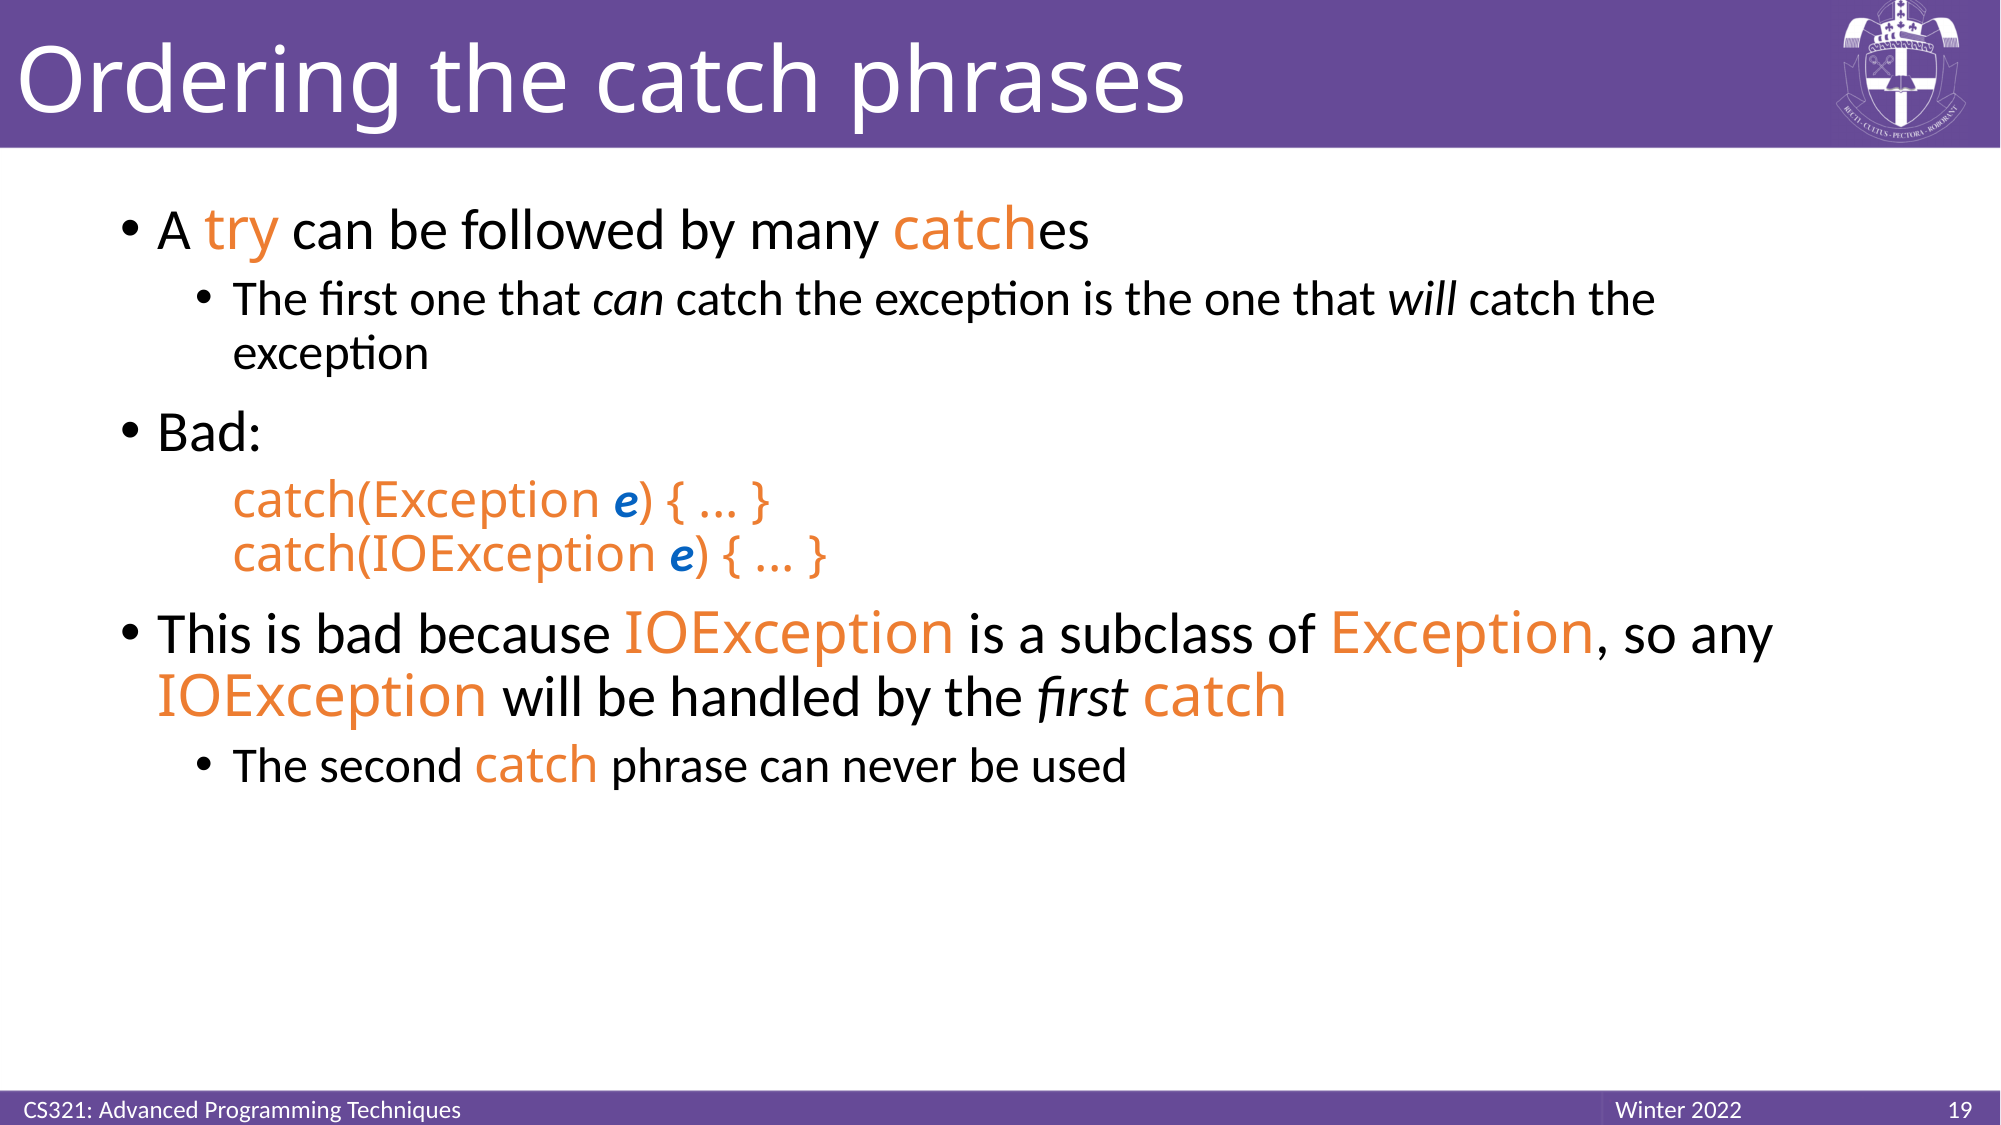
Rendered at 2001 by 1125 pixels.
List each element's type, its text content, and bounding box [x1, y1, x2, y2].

slide_number 19 [1862, 1078, 1994, 1125]
title Ordering the catch phrases [0, 0, 1725, 192]
slide_number Winter 2022 [1600, 1078, 1862, 1125]
footer CS321: Advanced Programming Techniques [8, 1078, 499, 1125]
list A try can be followed by many catches The first one that can catch the exception is the one that will catch the exception Bad: catch(Exception e) { ... } catch(IOException e) { ... } This is bad because IOException is a subclass of Exception, so any IOException will be handled by the first catch The second catch phrase can never be used [105, 191, 1831, 1017]
picture [0, 0, 2001, 1125]
